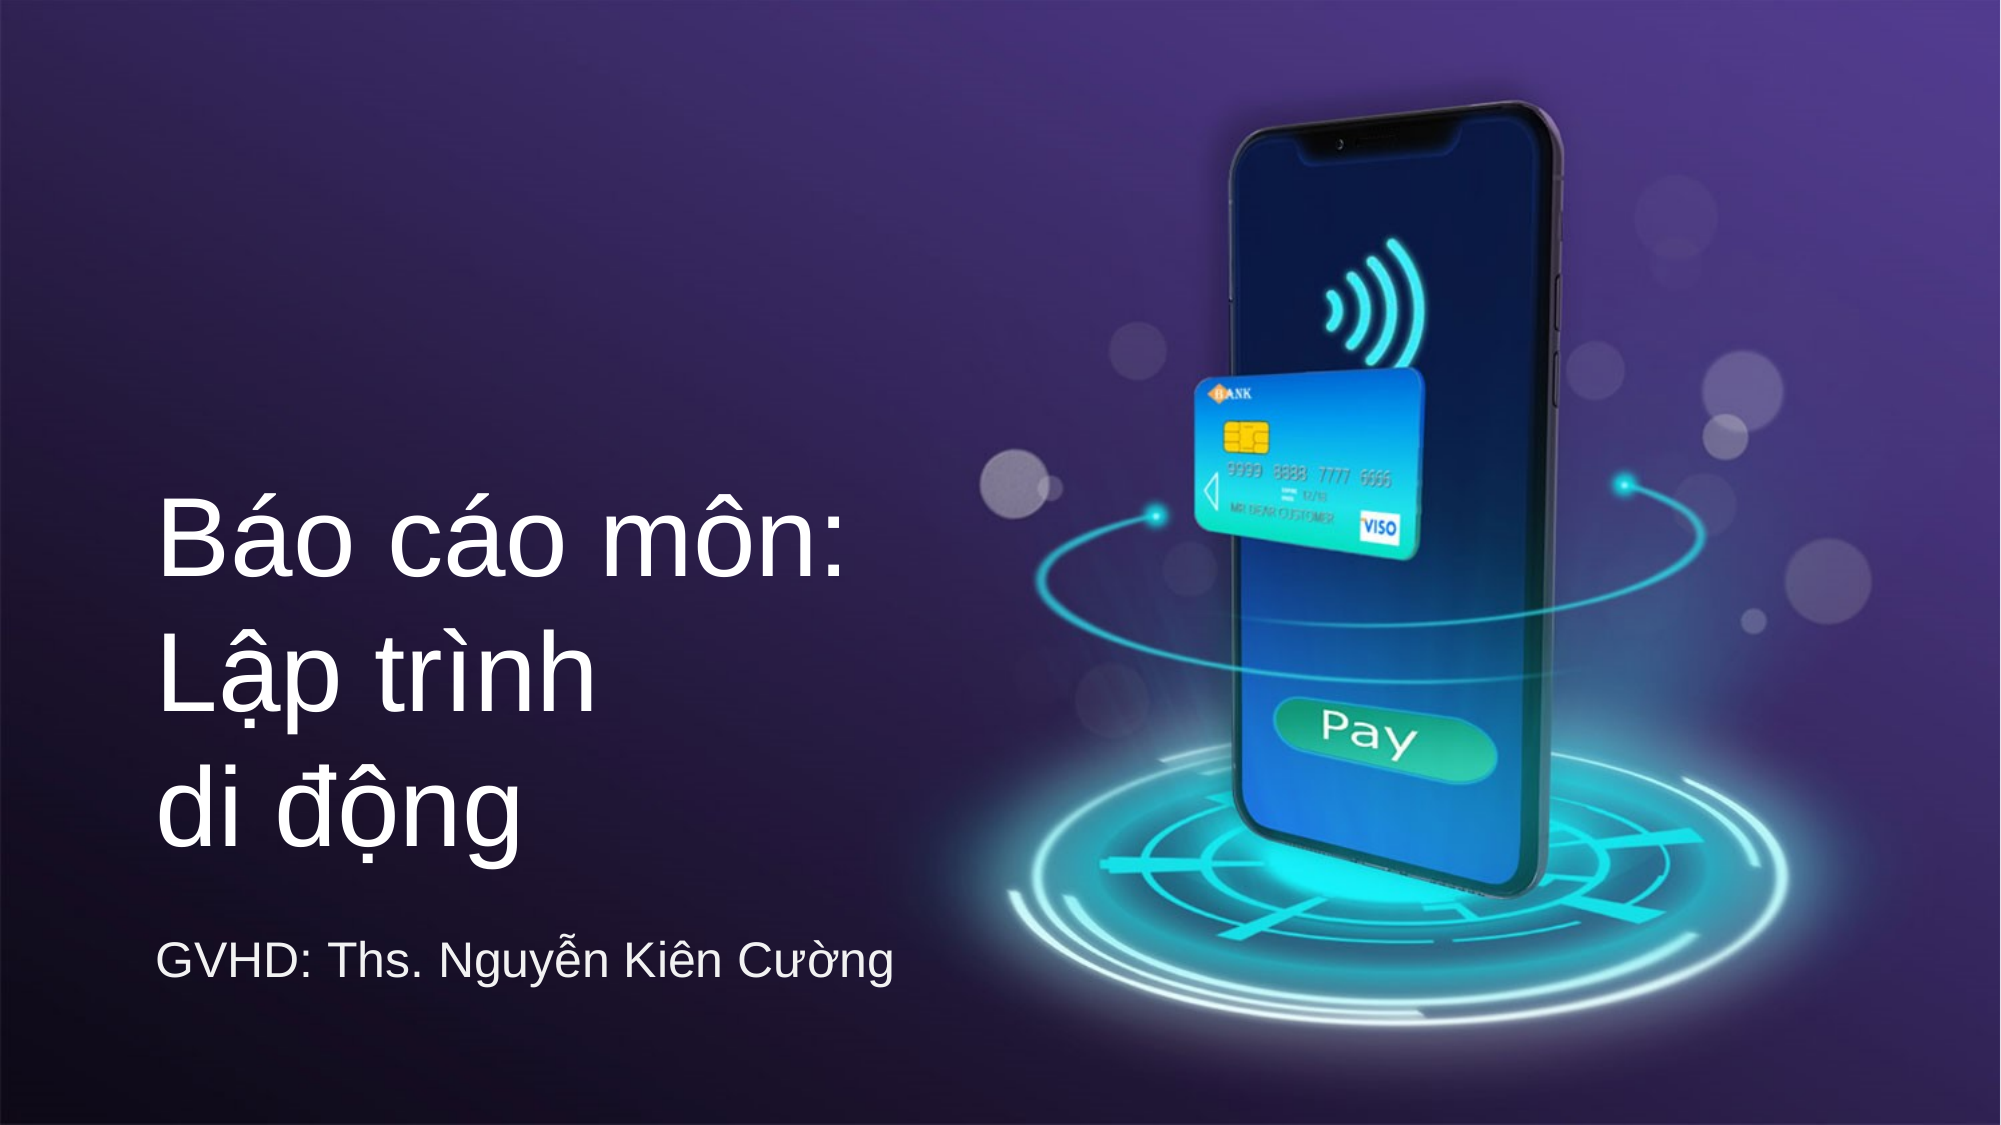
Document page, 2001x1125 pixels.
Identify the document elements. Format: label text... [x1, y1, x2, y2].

picture [0, 0, 2001, 1125]
text_box Báo cáo môn: Lập trình di động [141, 456, 1058, 877]
text_box GVHD: Ths. Nguyễn Kiên Cường [141, 920, 1083, 995]
